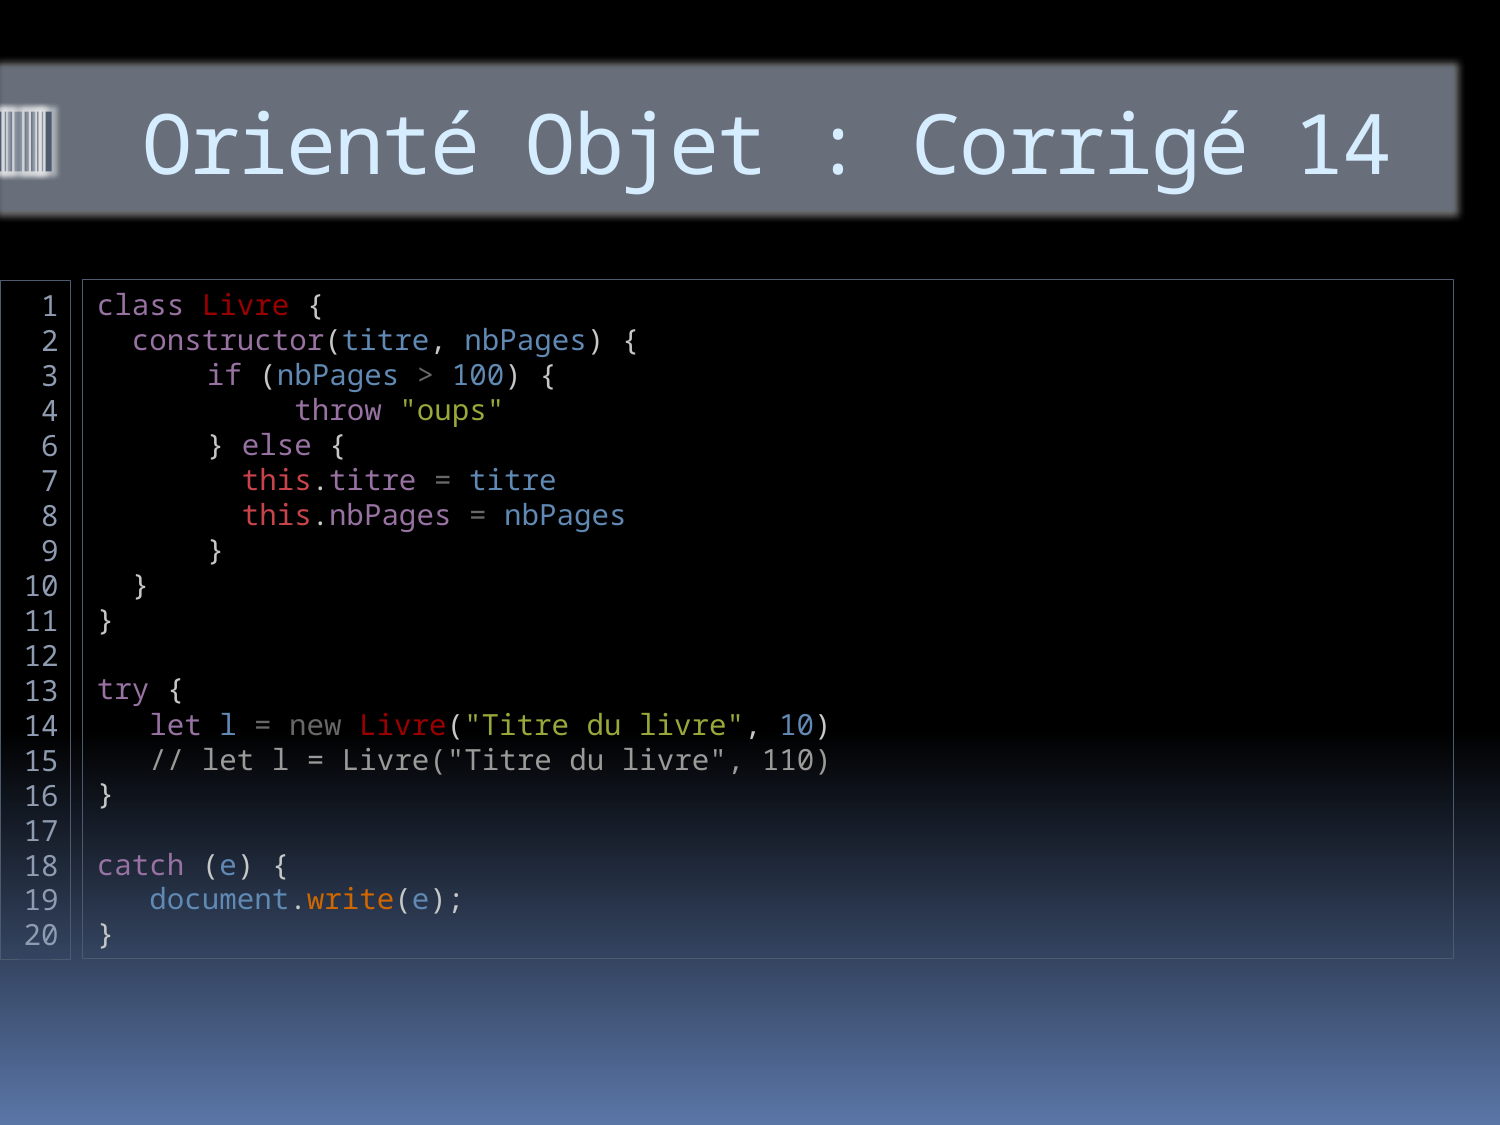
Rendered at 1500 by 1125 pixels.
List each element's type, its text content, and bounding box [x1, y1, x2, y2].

text_box class Livre { constructor(titre, nbPages) { if (nbPages > 100) { throw "oups" } else { this.titre = titre this.nbPages = nbPages } } } try { let l = new Livre("Titre du livre", 10) // let l = Livre("Titre du livre", 110) } catch (e) { document.write(e); } [82, 278, 1454, 958]
title Orienté Objet : Corrigé 14 [82, 83, 1454, 234]
text_box 1 2 3 4 6 7 8 9 10 11 12 13 14 15 16 17 18 19 20 [0, 280, 71, 959]
